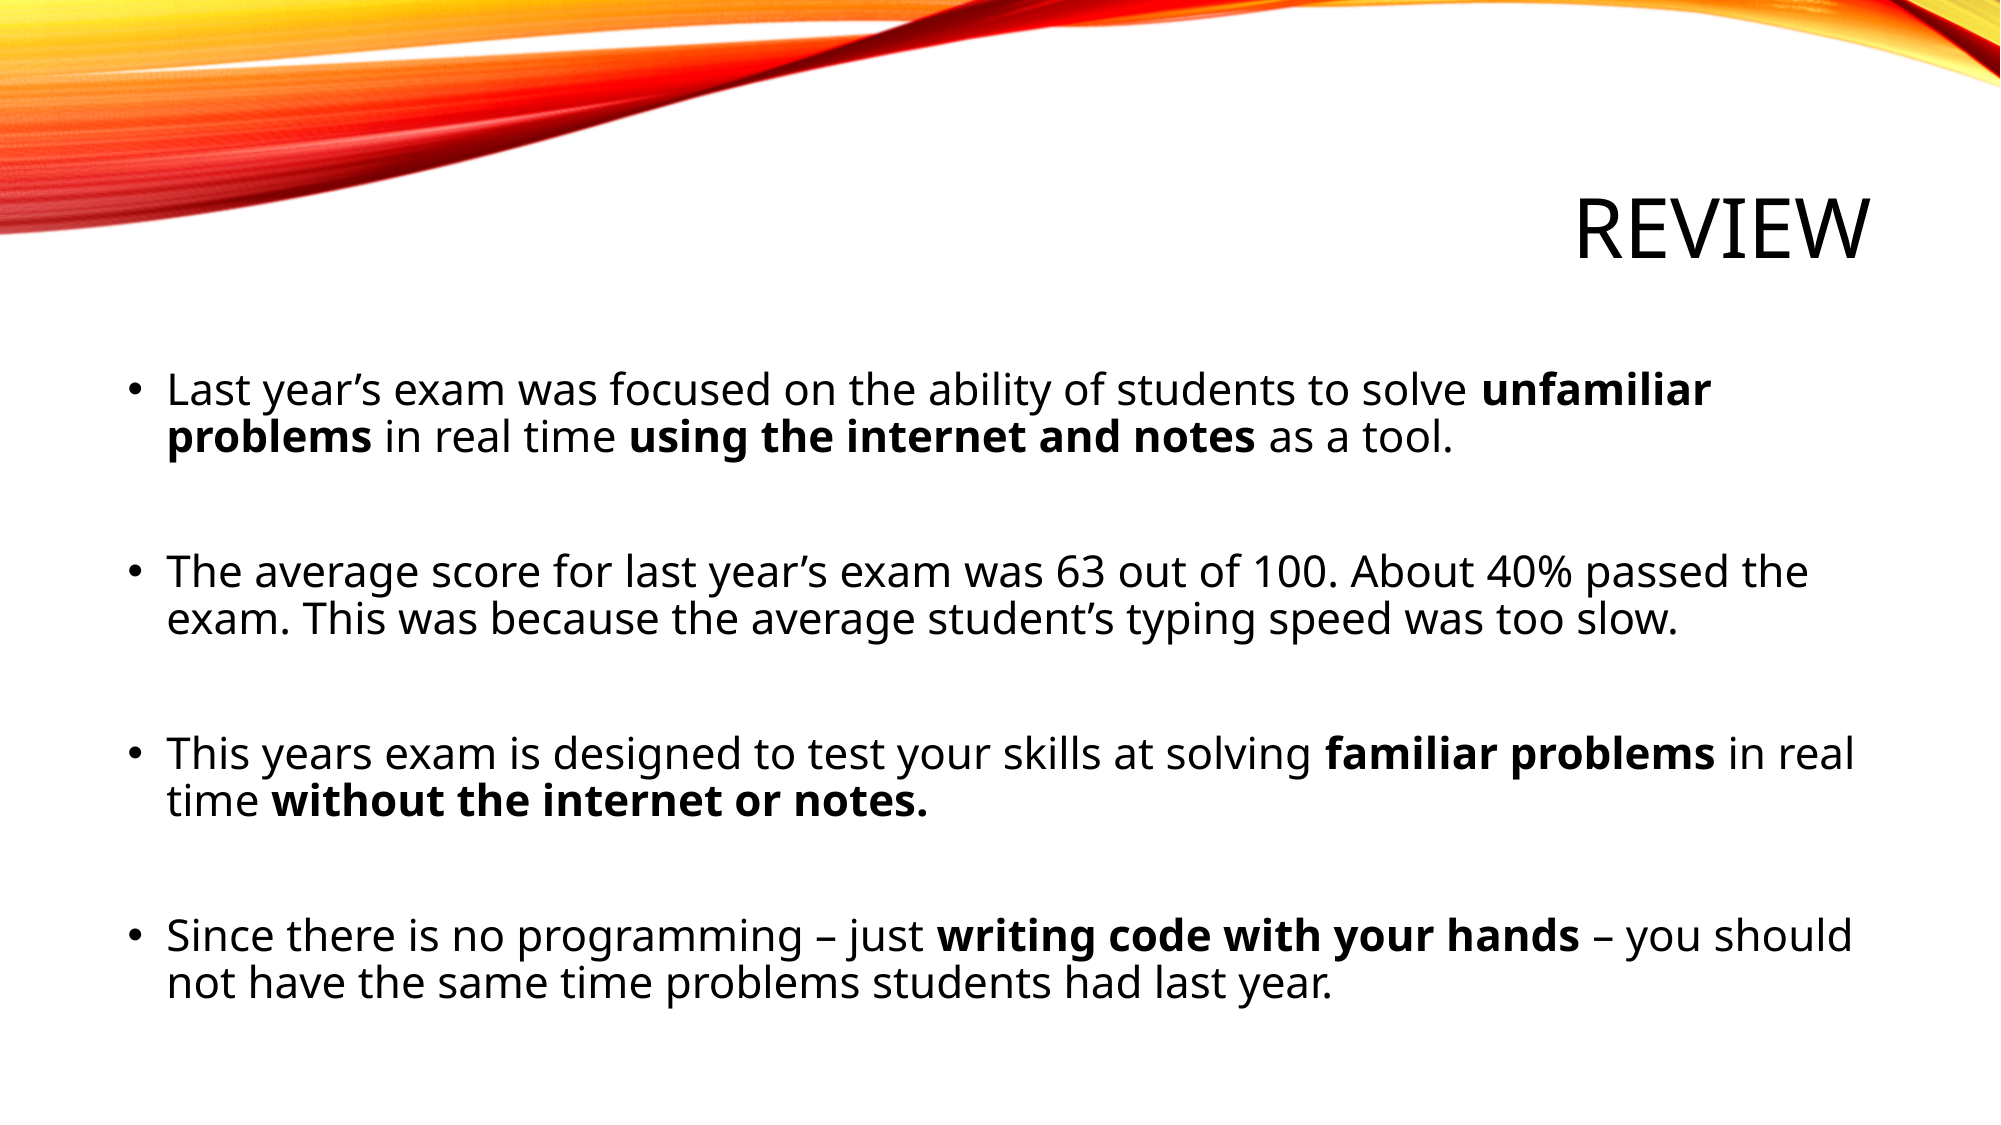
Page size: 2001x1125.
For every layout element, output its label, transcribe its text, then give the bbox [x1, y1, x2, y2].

picture [0, 0, 2000, 237]
title REVIEW [474, 125, 1888, 338]
list Last year’s exam was focused on the ability of students to solve unfamiliar problems in real time using the internet and notes as a tool. The average score for last year’s exam was 63 out of 100. About 40% passed the exam. This was because the average student’s typing speed was too slow. This years exam is designed to test your skills at solving familiar problems in real time without the internet or notes. Since there is no programming – just writing code with your hands – you should not have the same time problems students had last year. [112, 360, 1888, 1021]
